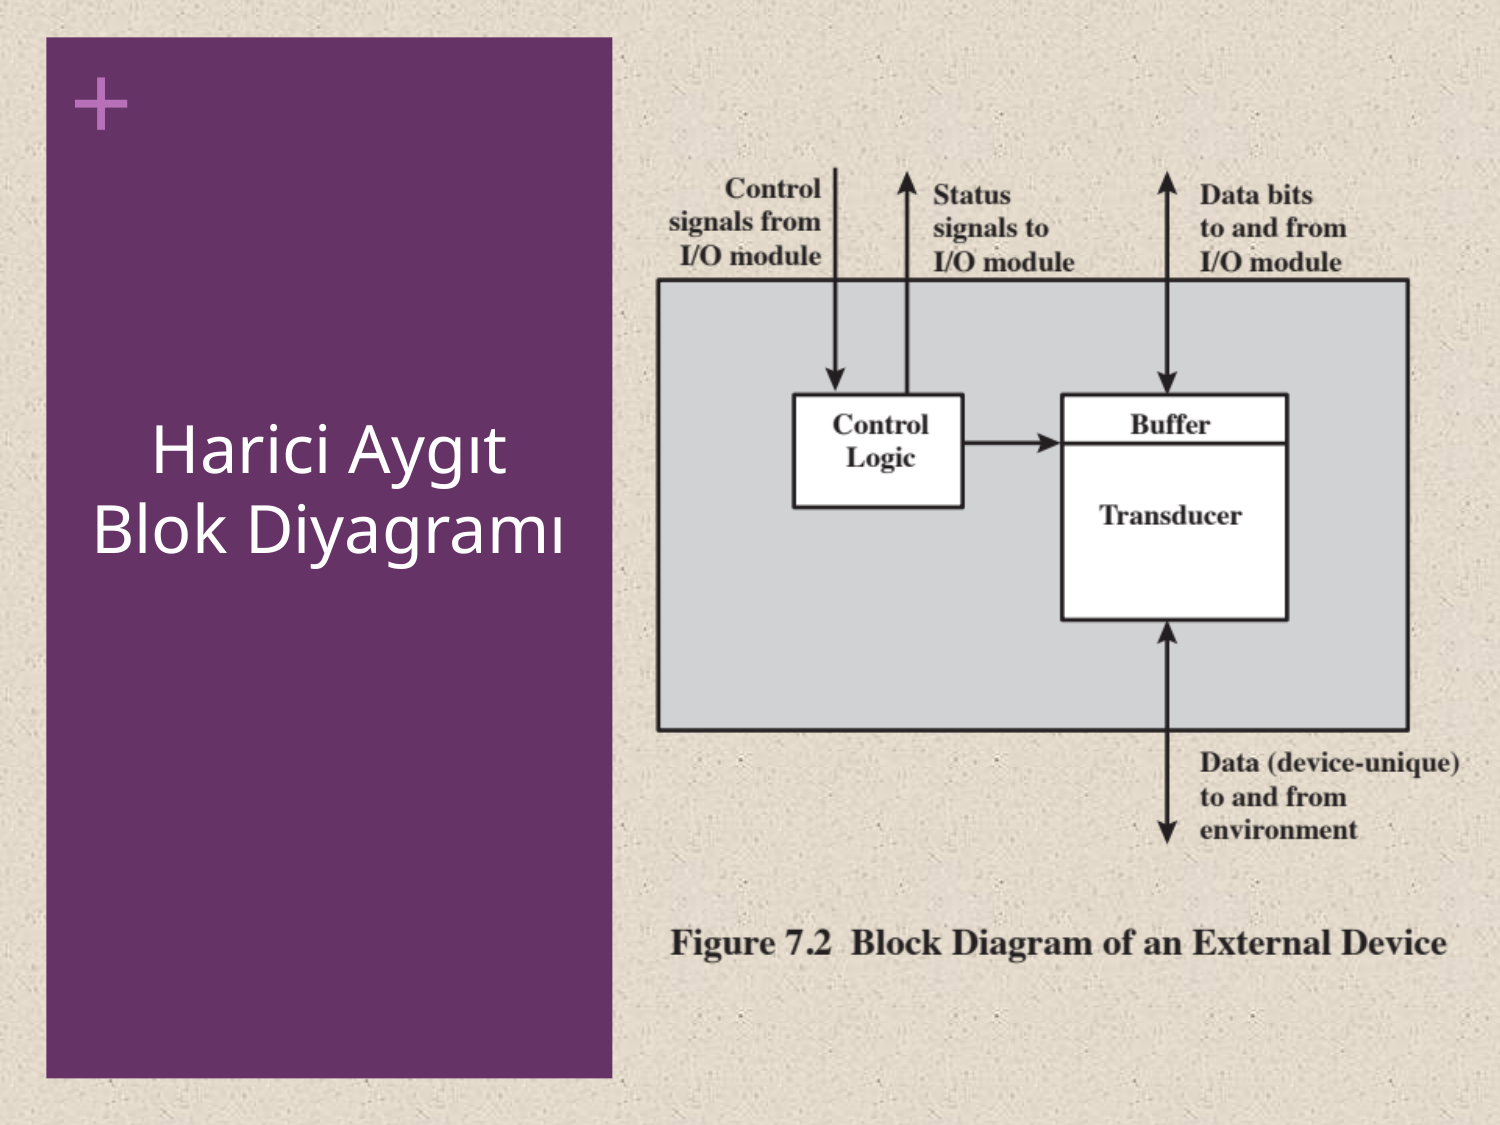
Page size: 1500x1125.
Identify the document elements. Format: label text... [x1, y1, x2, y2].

picture [0, 0, 1500, 1125]
title Harici Aygıt Blok Diyagramı [62, 137, 597, 575]
